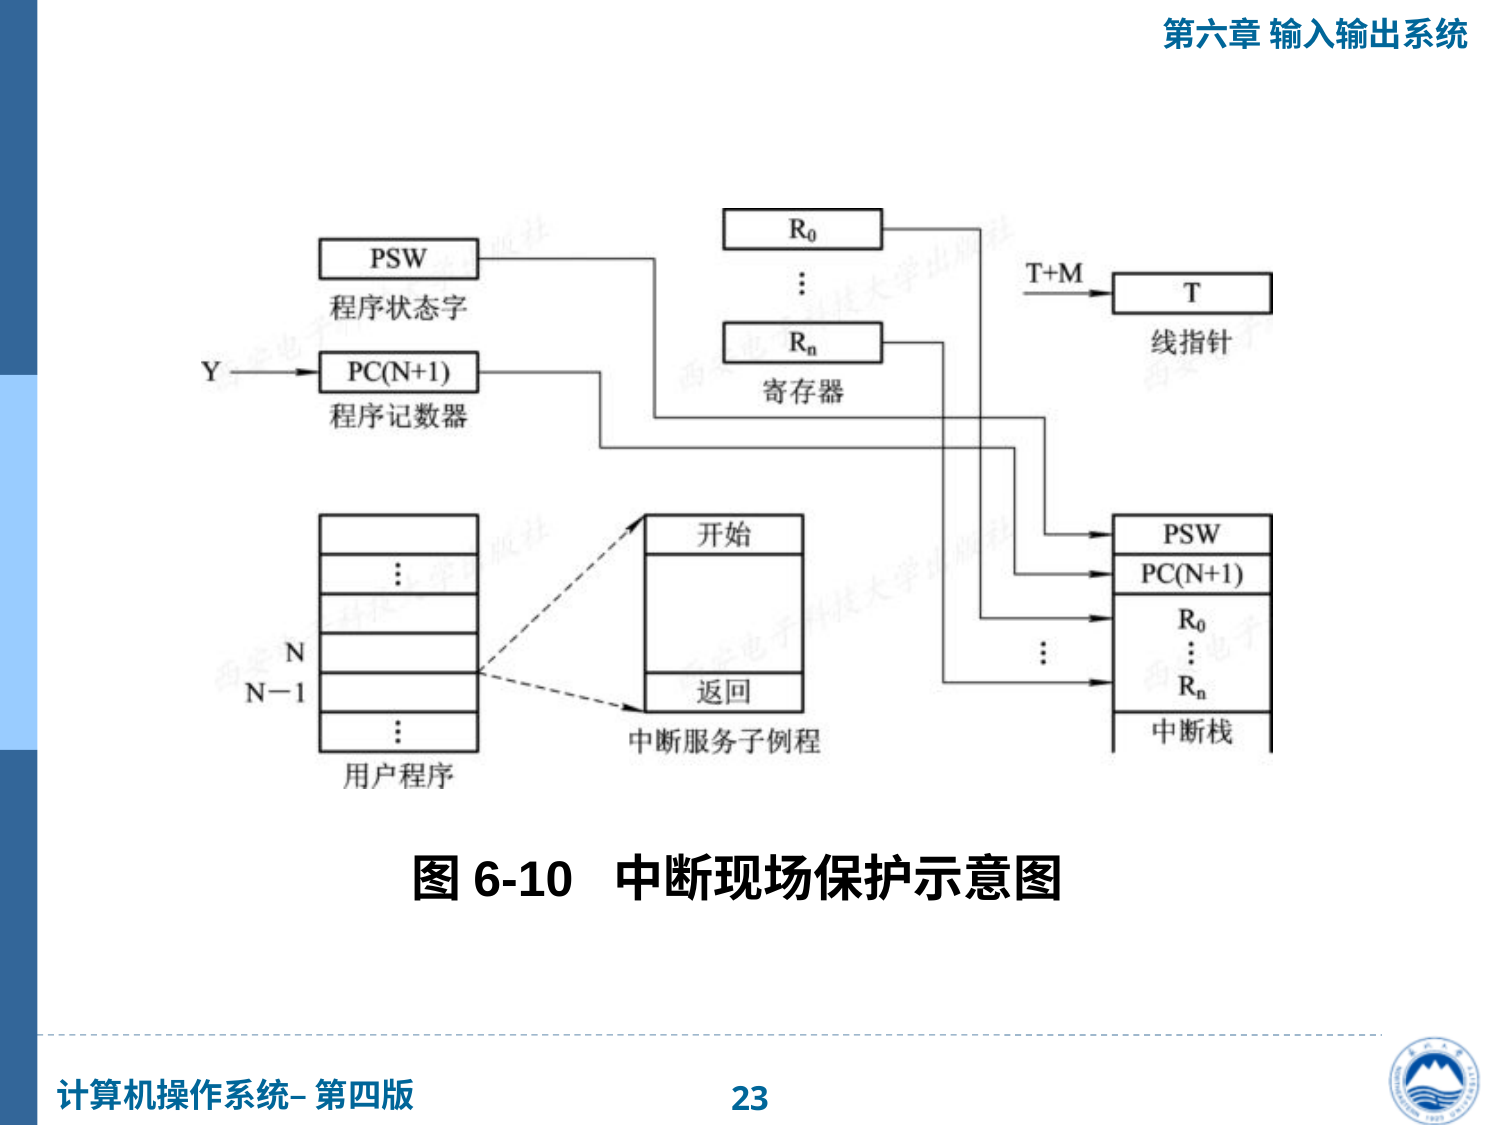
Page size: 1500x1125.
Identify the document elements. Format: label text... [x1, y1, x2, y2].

picture [201, 207, 1274, 789]
text_box 图6-10 中断现场保护示意图 [0, 838, 1488, 917]
picture [1382, 1033, 1482, 1125]
